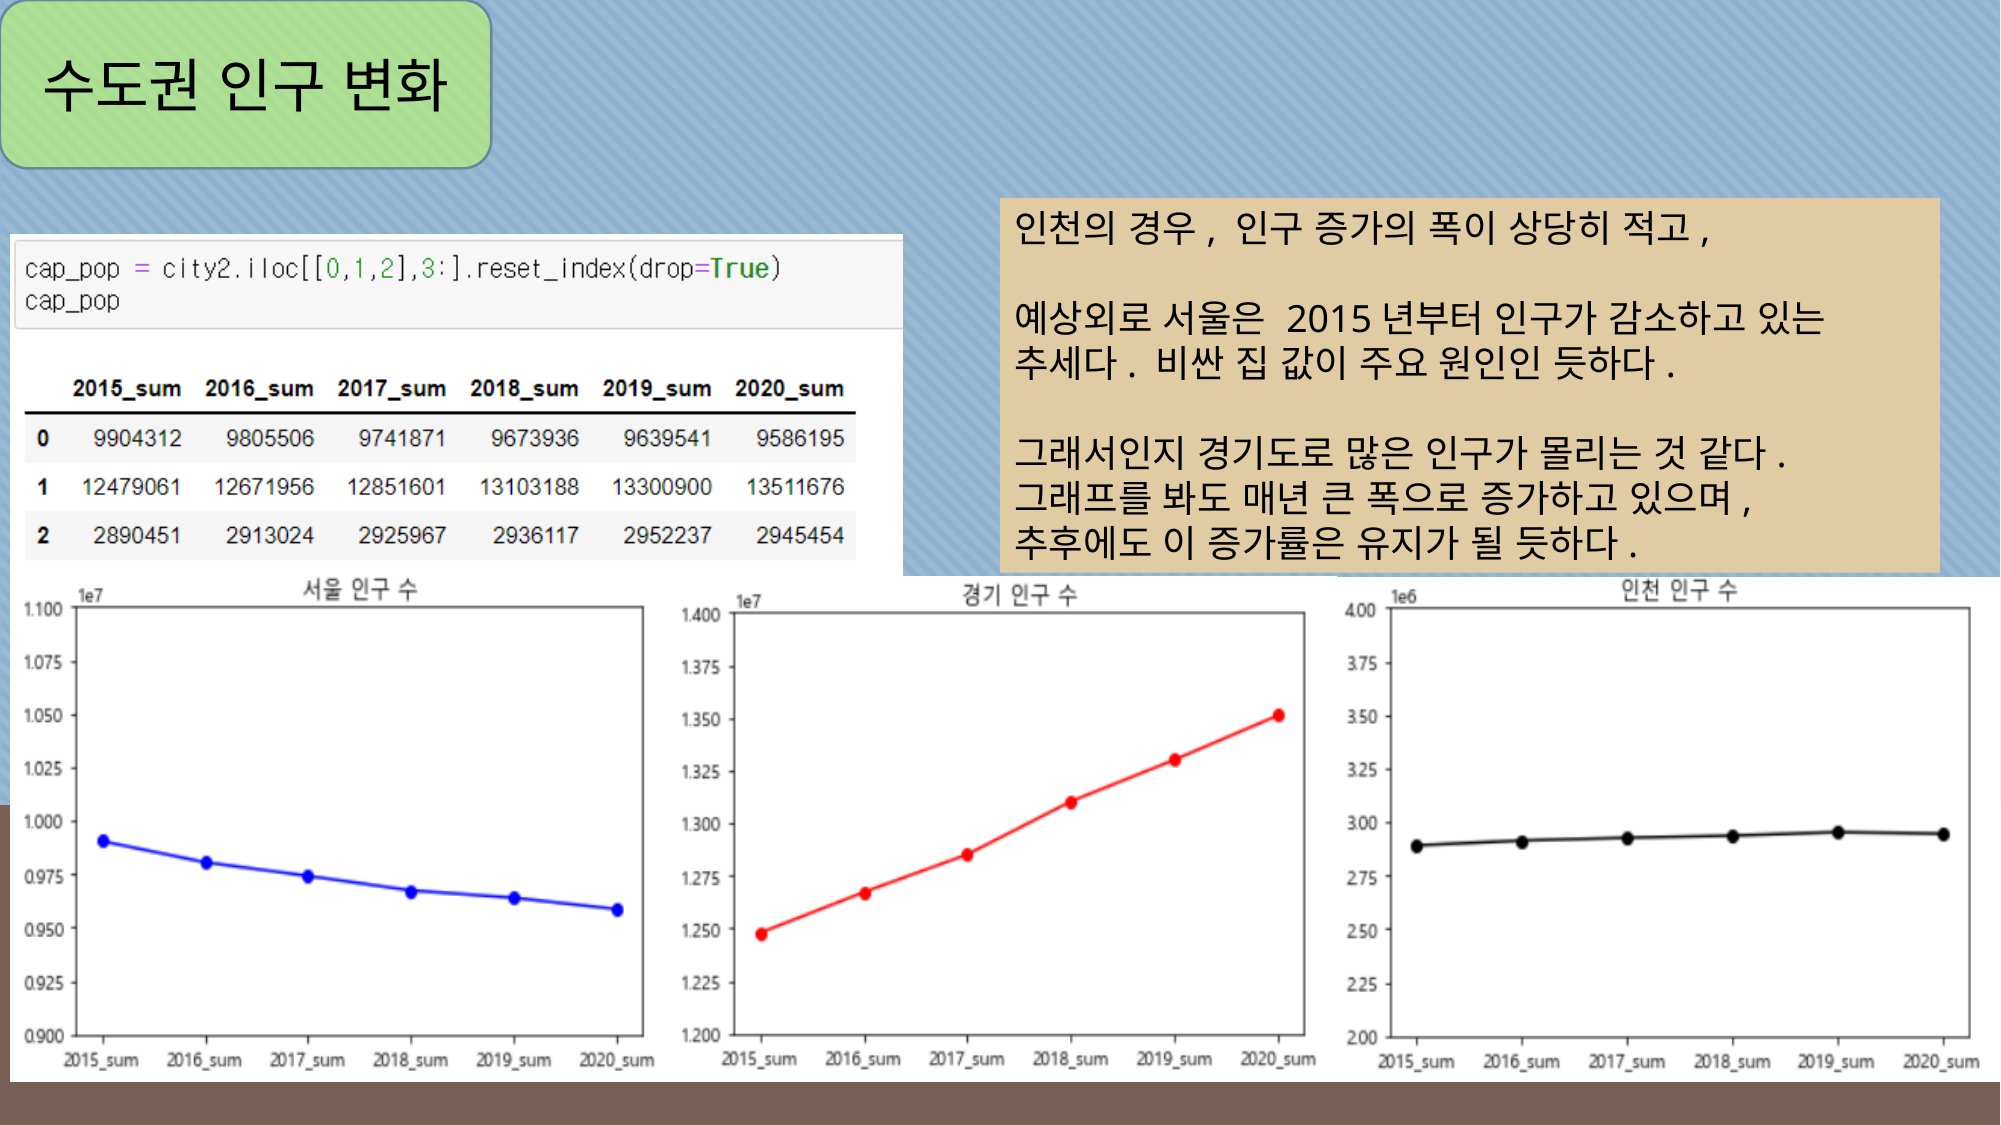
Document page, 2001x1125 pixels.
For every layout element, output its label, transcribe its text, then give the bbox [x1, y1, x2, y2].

picture [10, 234, 903, 576]
text_box 인천의 경우, 인구 증가의 폭이 상당히 적고, 예상외로 서울은 2015년부터 인구가 감소하고 있는 추세다. 비싼 집 값이 주요 원인인 듯하다. 그래서인지 경기도로 많은 인구가 몰리는 것 같다. 그래프를 봐도 매년 큰 폭으로 증가하고 있으며, 추후에도 이 증가률은 유지가 될 듯하다. [999, 197, 1940, 573]
text_box 수도권 인구 변화 [0, 0, 493, 170]
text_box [10, 576, 2000, 1083]
